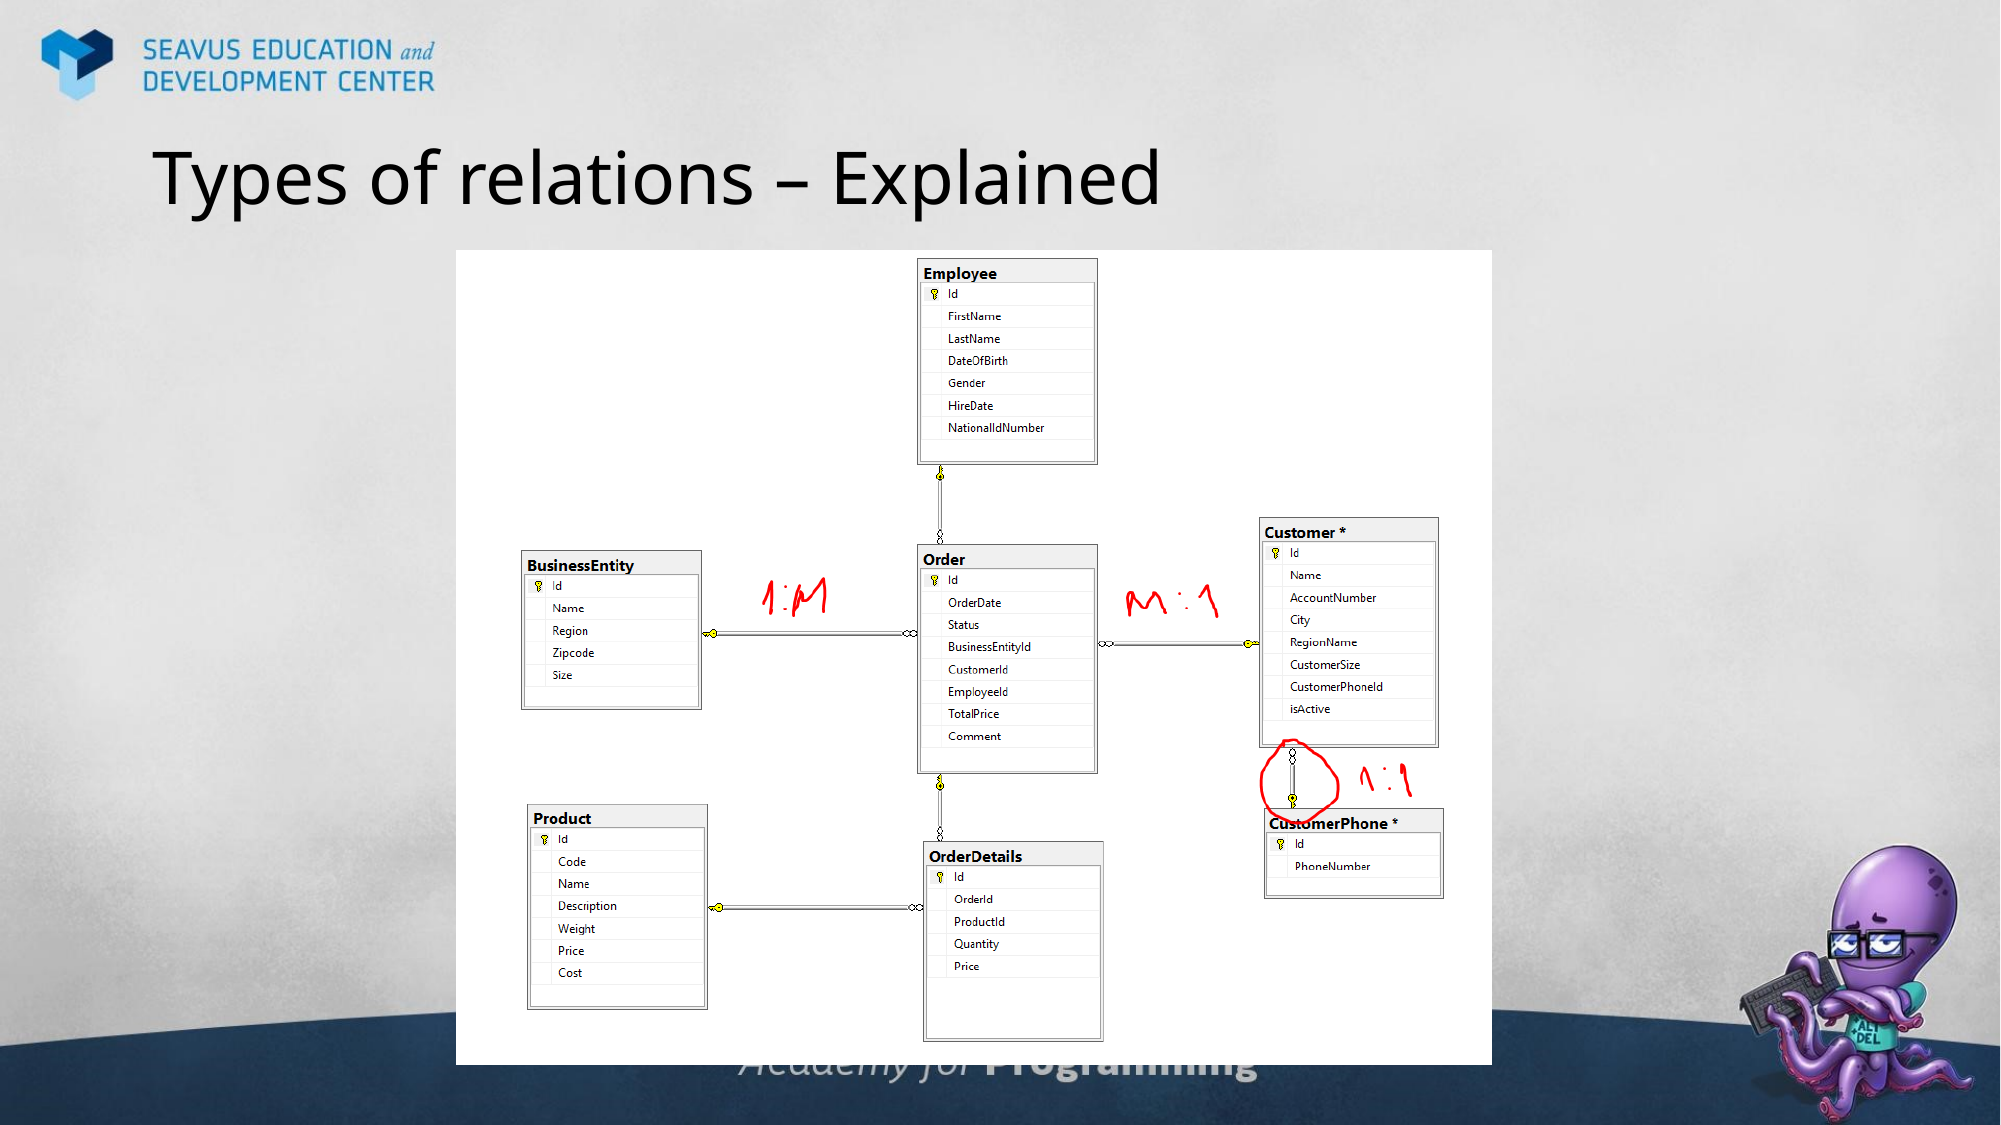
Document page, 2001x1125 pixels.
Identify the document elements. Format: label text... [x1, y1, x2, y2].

picture [0, 0, 2001, 1125]
title Types of relations – Explained [137, 111, 1863, 251]
